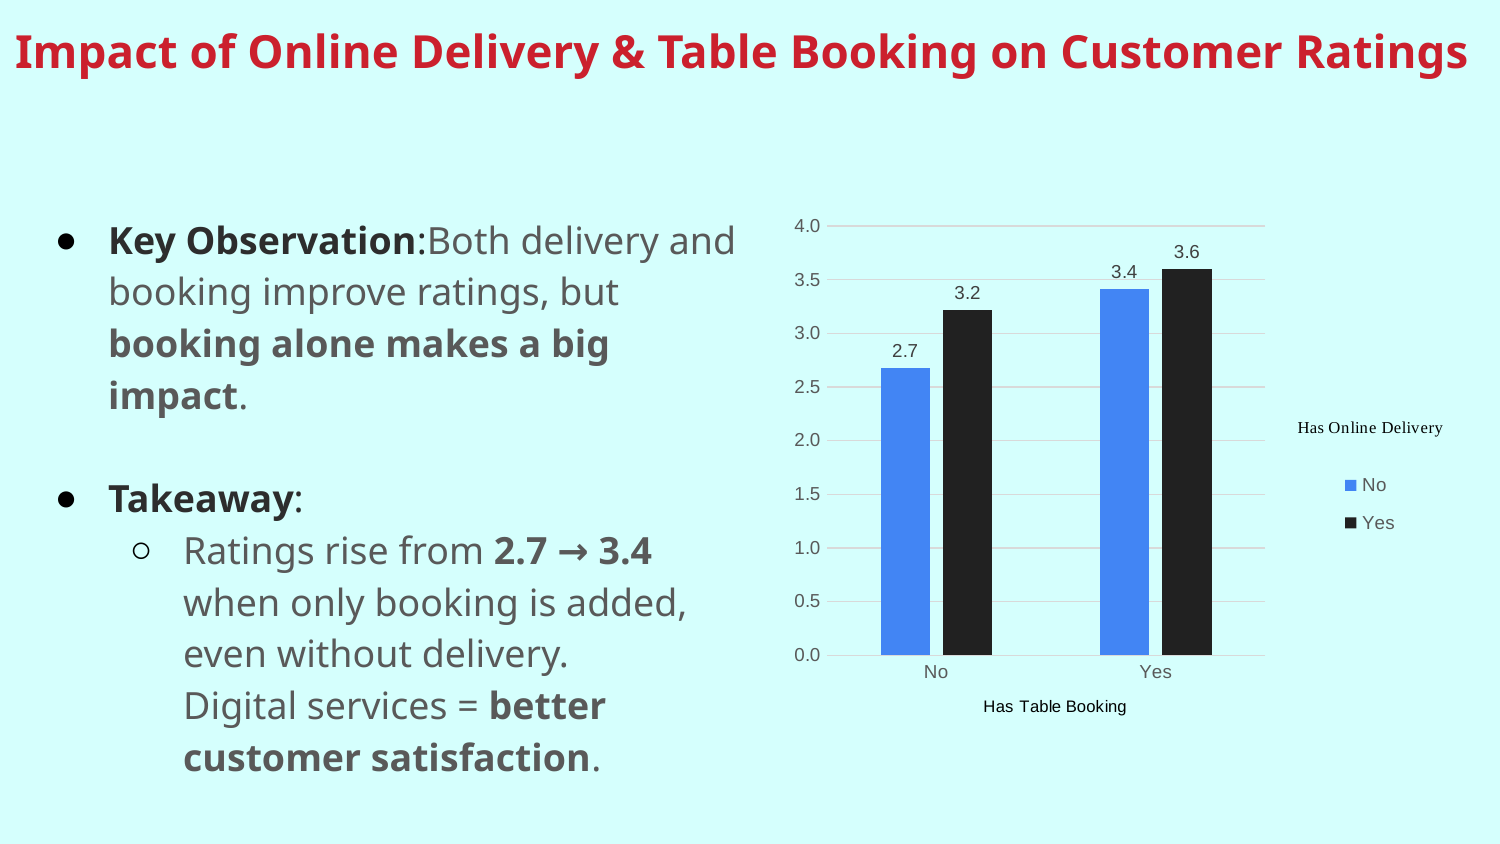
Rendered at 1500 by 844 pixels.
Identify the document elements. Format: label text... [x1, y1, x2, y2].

title Impact of Online Delivery & Table Booking on Customer Ratings [0, 0, 1500, 145]
list Key Observation:Both delivery and booking improve ratings, but booking alone makes a big impact. Takeaway: Ratings rise from 2.7 → 3.4 when only booking is added, even without delivery. Digital services = better customer satisfaction. [18, 194, 773, 844]
chart [771, 194, 1451, 780]
